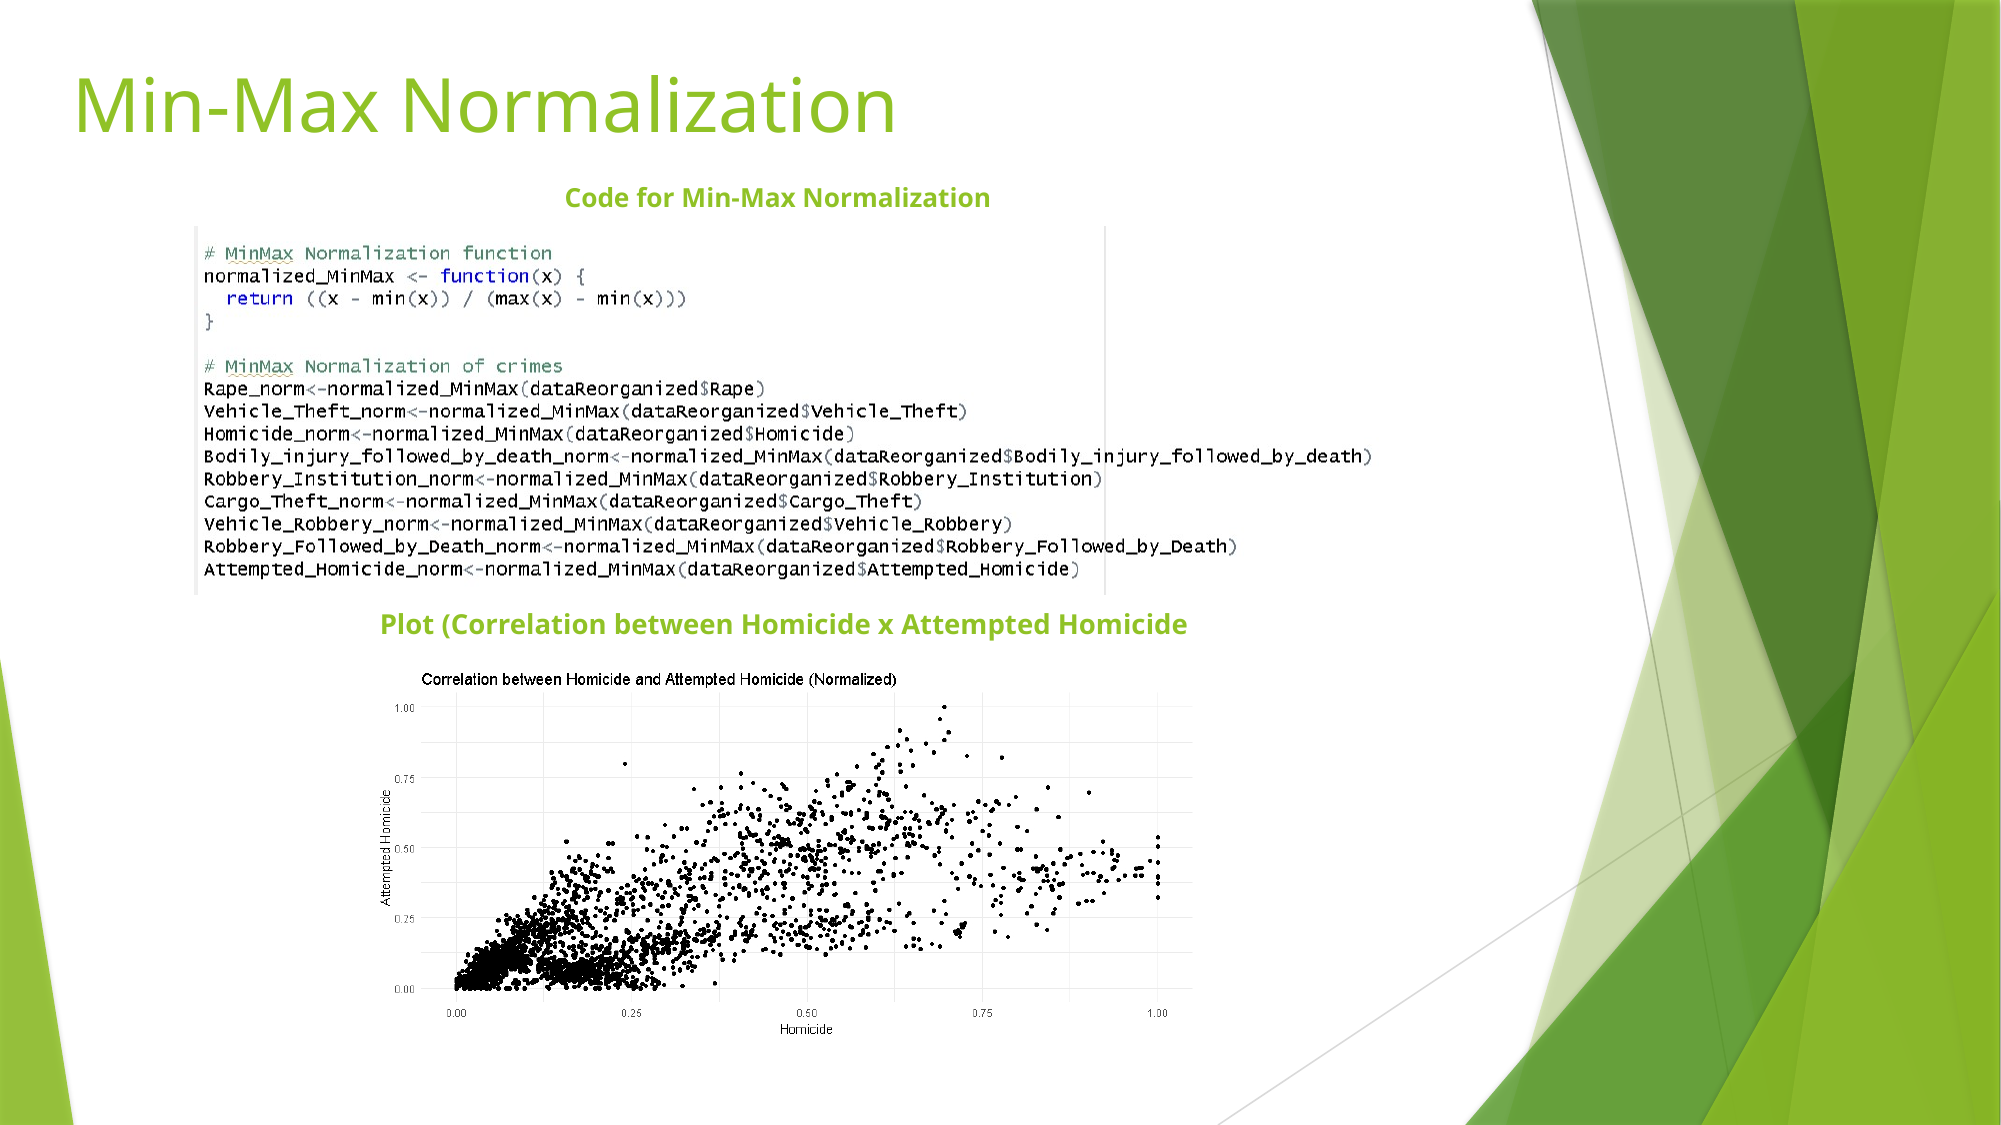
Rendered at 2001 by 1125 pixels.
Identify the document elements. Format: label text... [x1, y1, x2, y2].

title Min-Max Normalization [57, 36, 1529, 170]
picture [194, 226, 1393, 596]
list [371, 665, 1200, 1042]
text_box Code for Min-Max Normalization [549, 173, 1022, 221]
text_box Plot (Correlation between Homicide x Attempted Homicide [364, 604, 1207, 652]
